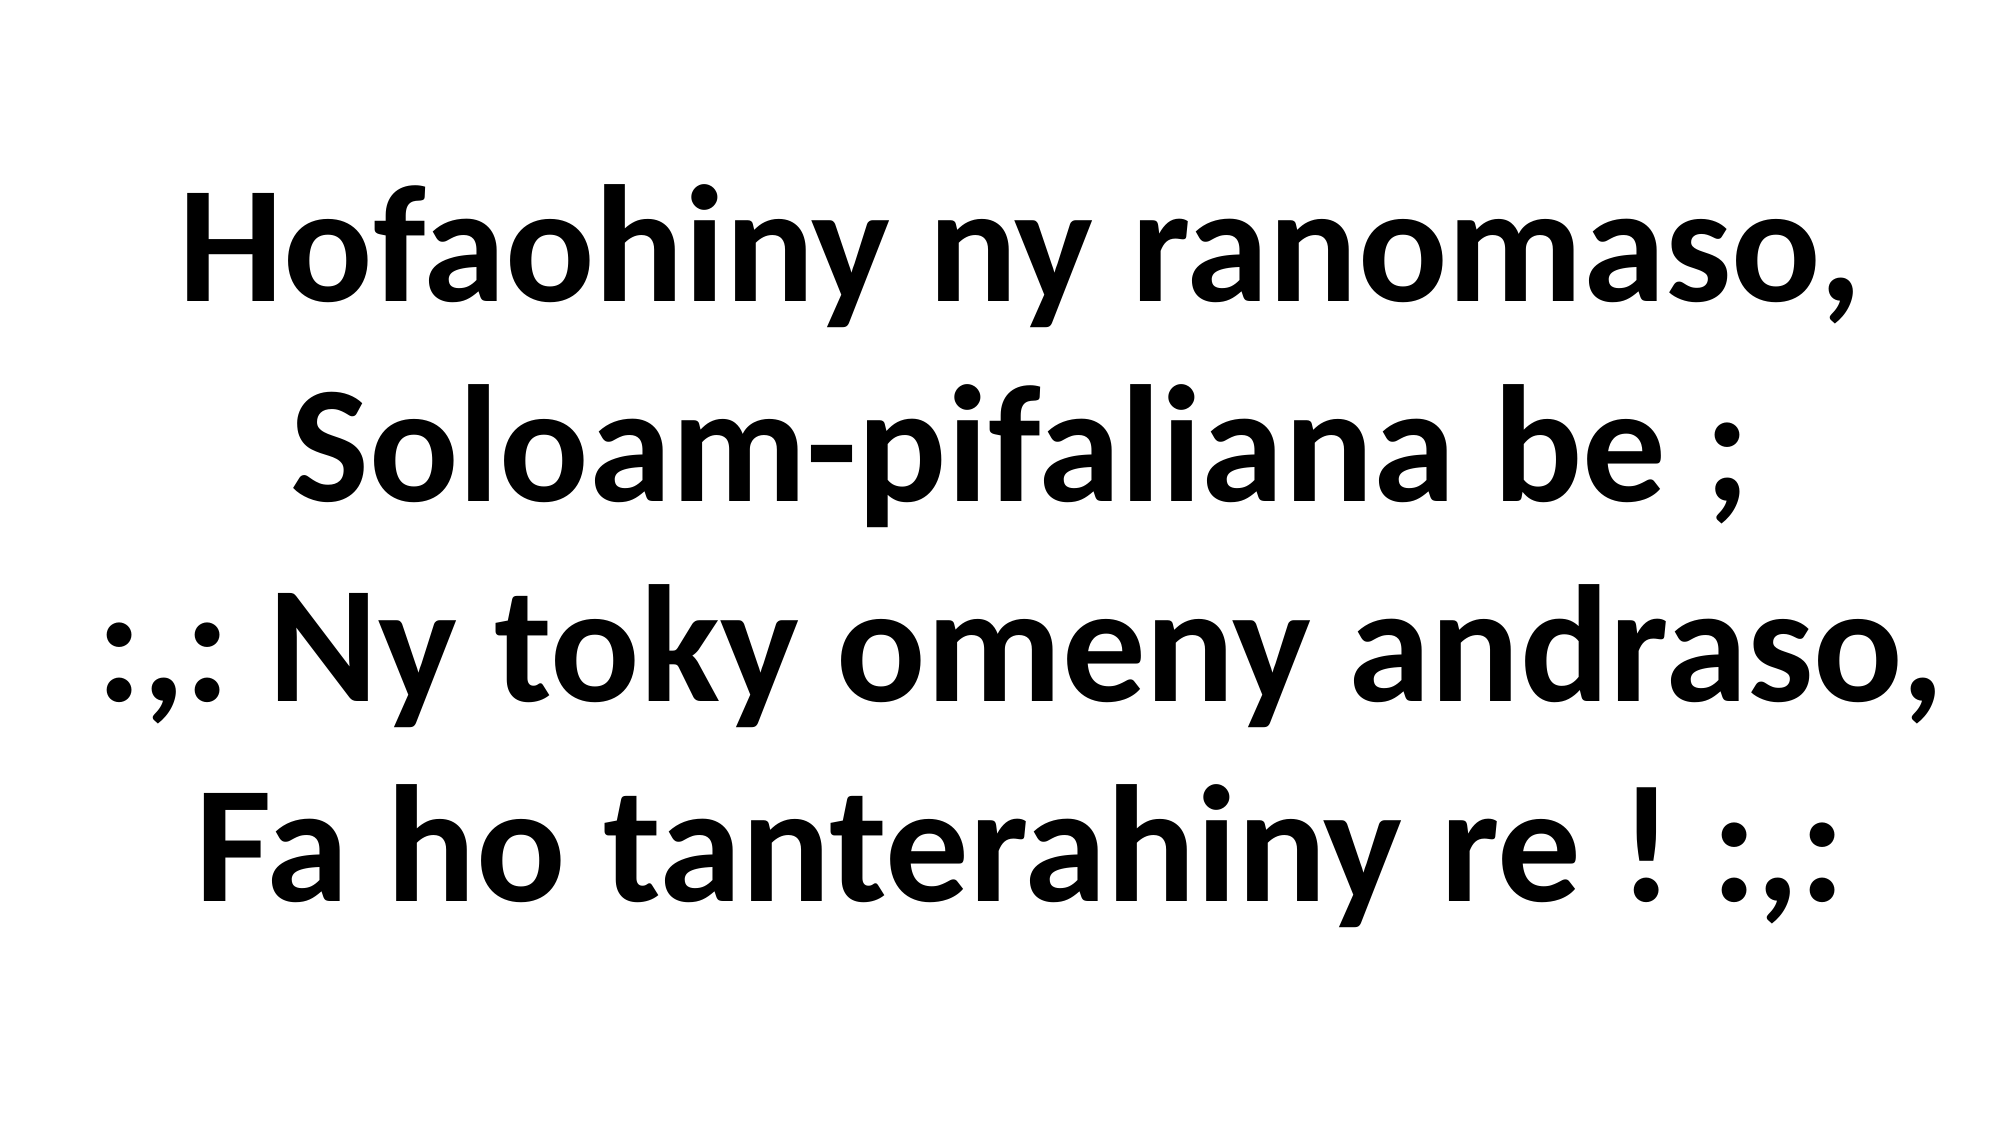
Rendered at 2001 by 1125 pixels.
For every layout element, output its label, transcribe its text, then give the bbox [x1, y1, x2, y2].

text_box Hofaohiny ny ranomaso, Soloam-pifaliana be ; :,: Ny toky omeny andraso, Fa ho tanterahiny re ! :,: [0, 127, 1965, 942]
